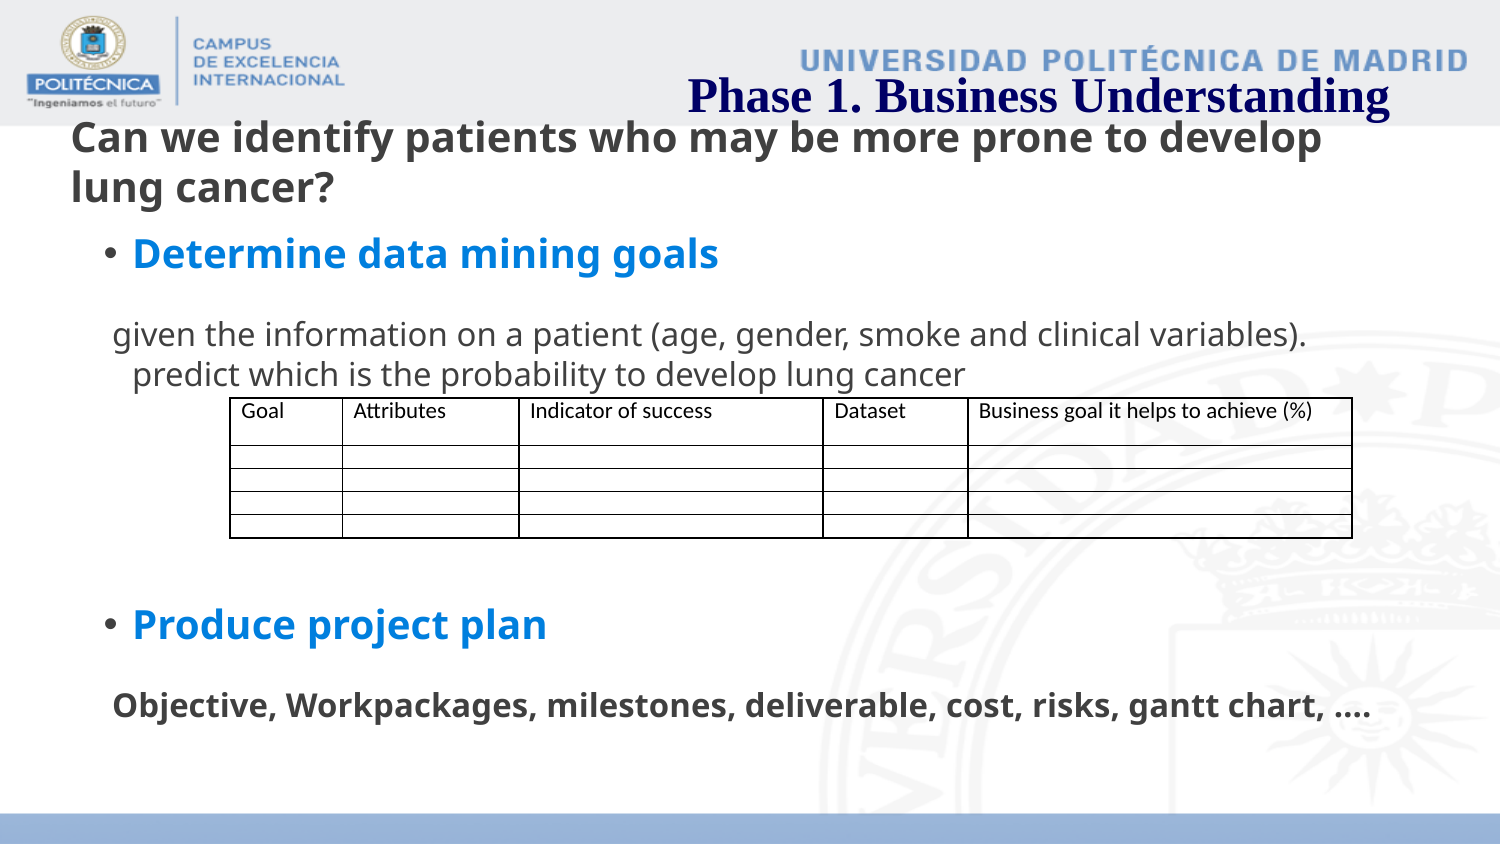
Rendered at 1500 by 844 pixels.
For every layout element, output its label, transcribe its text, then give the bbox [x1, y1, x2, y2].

table_cell [231, 446, 342, 468]
list Determine data mining goals given the information on a patient (age, gender, smoke and clinical variables). predict which is the probability to develop lung cancer Produce project plan Objective, Workpackages, milestones, deliverable, cost, risks, gantt chart, …. [88, 233, 1414, 741]
table_cell [969, 469, 1351, 491]
table_cell [343, 492, 518, 514]
table_cell [969, 515, 1351, 537]
table_cell [520, 446, 822, 468]
table_cell [520, 469, 822, 491]
table_cell [231, 469, 342, 491]
table_cell [343, 469, 518, 491]
table_cell [824, 492, 967, 514]
table_header Dataset [824, 399, 967, 445]
table_cell [969, 492, 1351, 514]
title Phase 1. Business Understanding [55, 67, 1406, 119]
table_cell [520, 492, 822, 514]
table_header Indicator of success [520, 399, 822, 445]
table_cell [231, 515, 342, 537]
picture [0, 0, 1500, 844]
table_cell [520, 515, 822, 537]
table_header Attributes [343, 399, 518, 445]
table_cell [343, 446, 518, 468]
text_box Can we identify patients who may be more prone to develop lung cancer? [55, 138, 1436, 233]
table_header Goal [231, 399, 342, 445]
table_cell [824, 469, 967, 491]
table_cell [343, 515, 518, 537]
table_cell [231, 492, 342, 514]
table_cell [824, 446, 967, 468]
table_cell [969, 446, 1351, 468]
table_header Business goal it helps to achieve (%) [969, 399, 1351, 445]
table_cell [824, 515, 967, 537]
